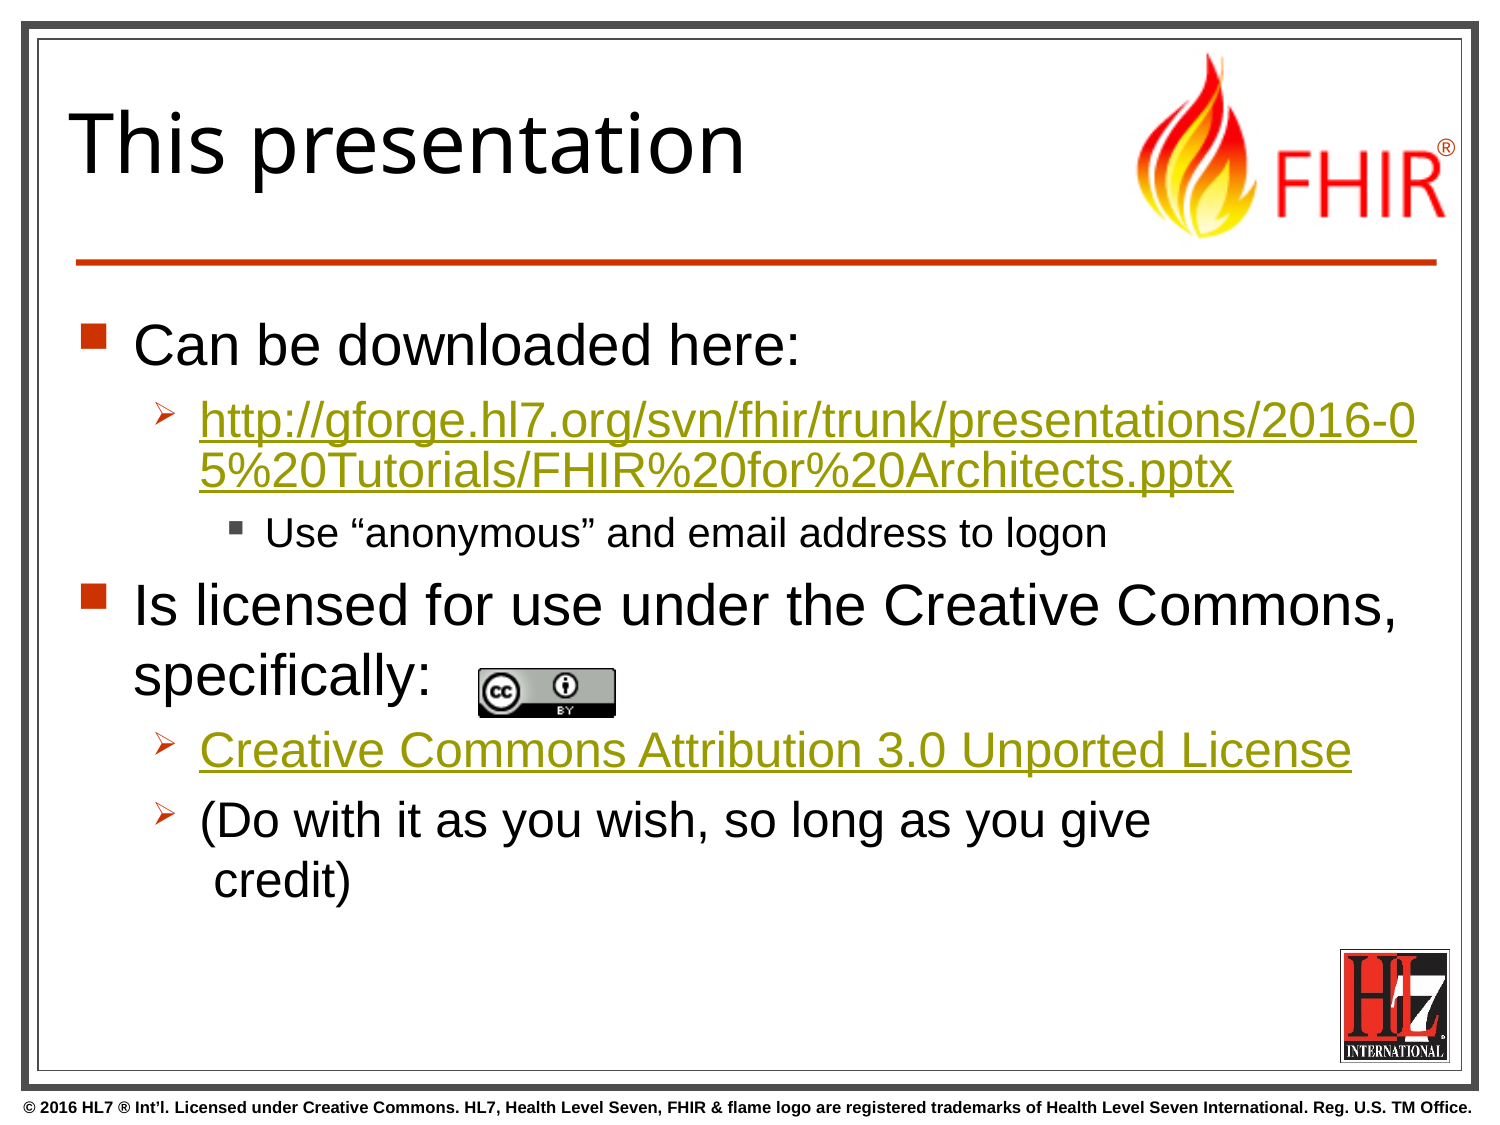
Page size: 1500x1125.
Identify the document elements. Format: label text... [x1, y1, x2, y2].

picture [1340, 949, 1450, 1063]
picture [477, 668, 616, 718]
title This presentation [53, 54, 1128, 244]
list Can be downloaded here: http://gforge.hl7.org/svn/fhir/trunk/presentations/2016-05%20Tutorials/FHIR%20for%20Architects.pptx Use “anonymous” and email address to logon Is licensed for use under the Creative Commons, specifically: Creative Commons Attribution 3.0 Unported License (Do with it as you wish, so long as you give credit) [62, 299, 1438, 1059]
picture [1124, 42, 1458, 249]
